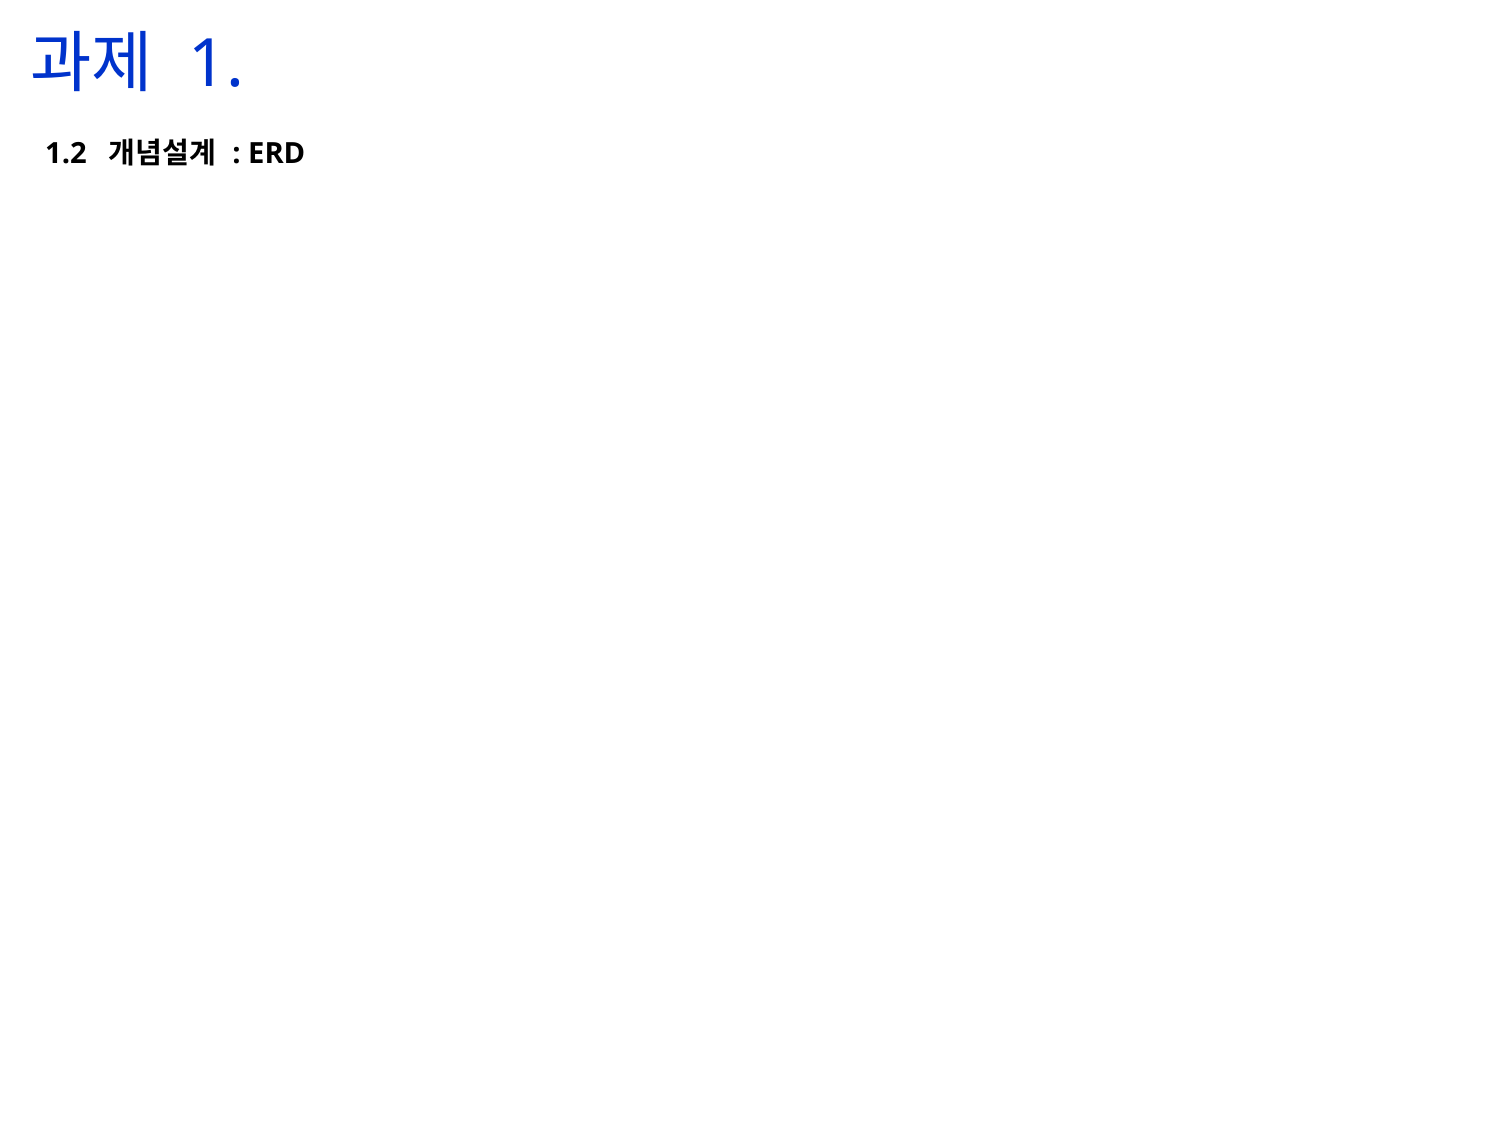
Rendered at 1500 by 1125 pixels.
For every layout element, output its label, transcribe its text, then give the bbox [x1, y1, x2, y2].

text_box 과제 1. 1.2 개념설계 : ERD [15, 21, 1487, 212]
